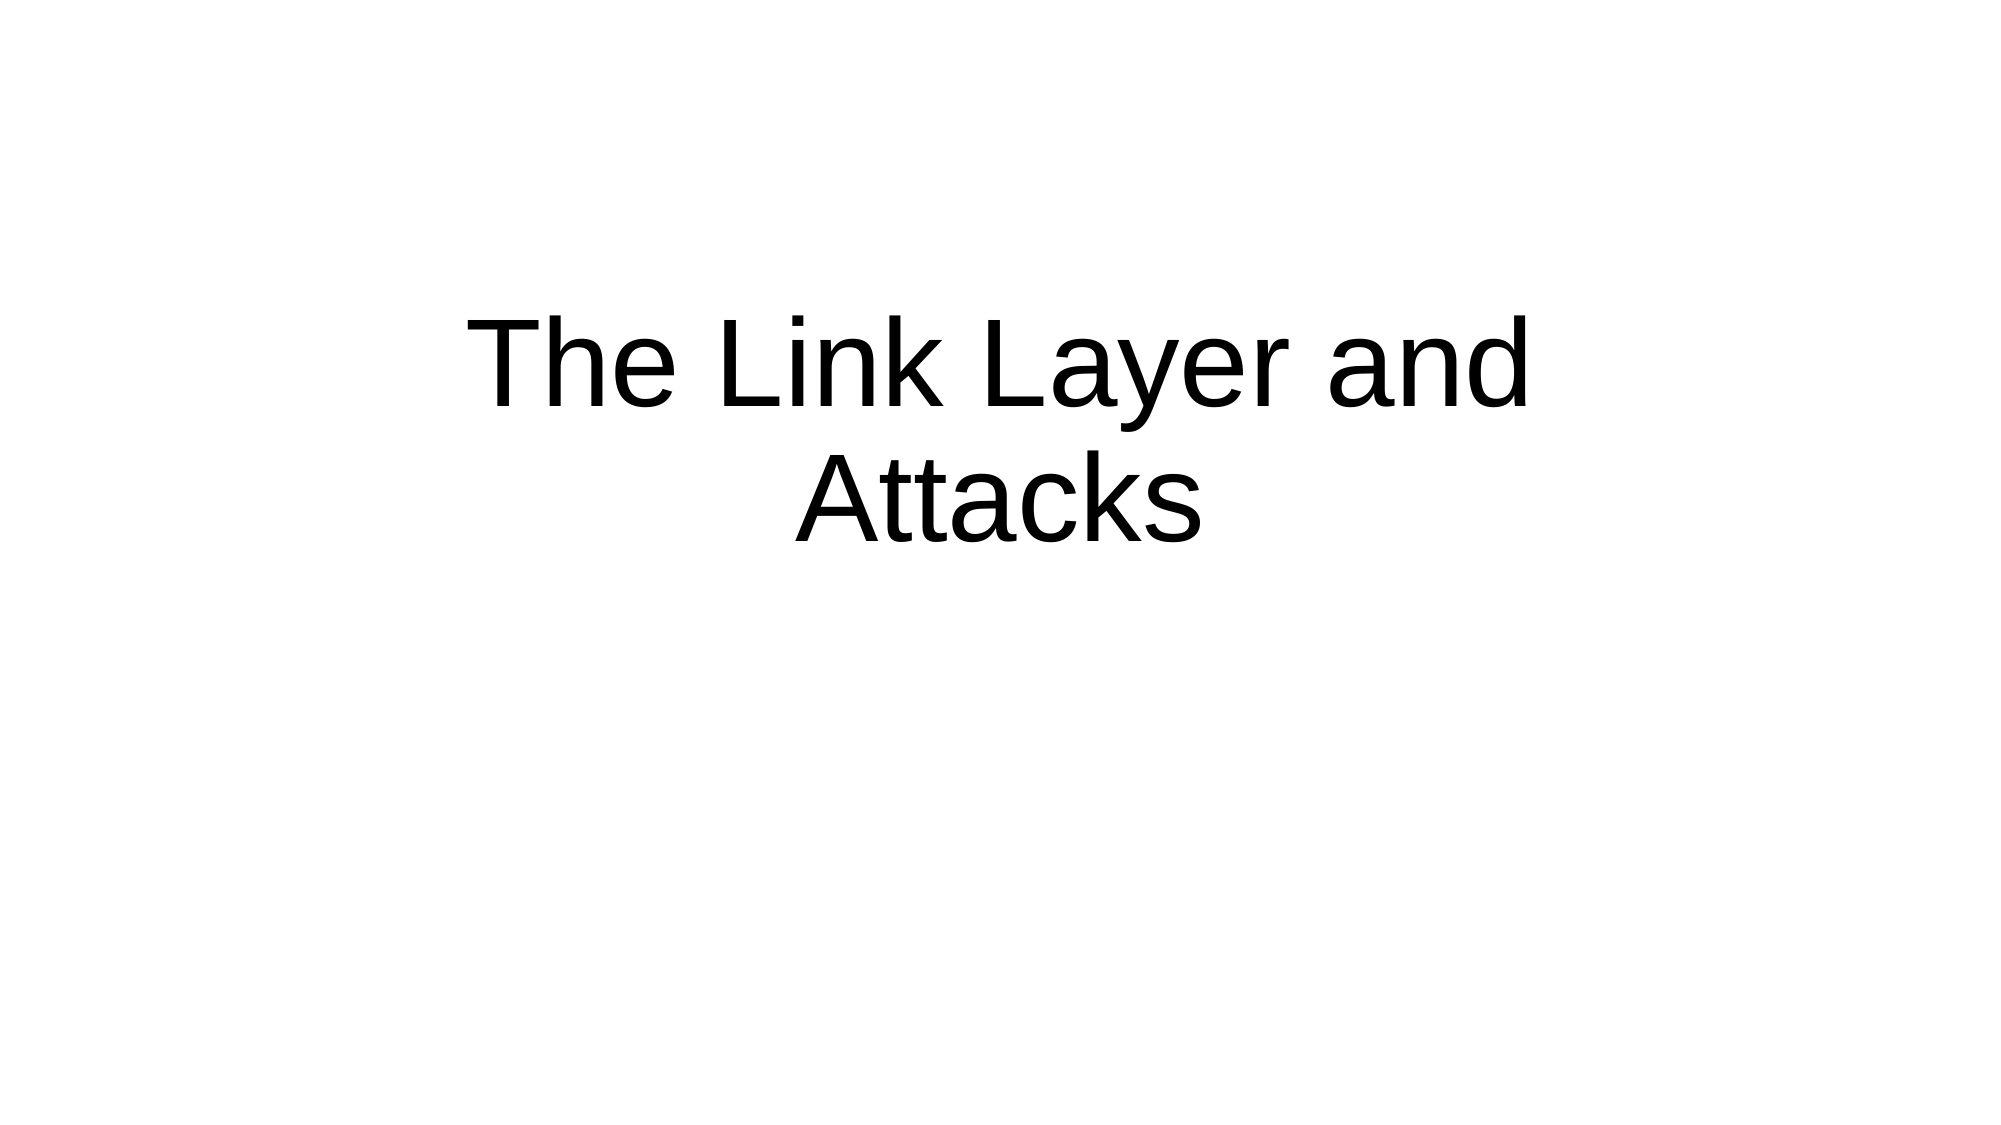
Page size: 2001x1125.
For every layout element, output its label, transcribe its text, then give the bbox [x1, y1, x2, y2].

title The Link Layer and Attacks [249, 184, 1750, 576]
